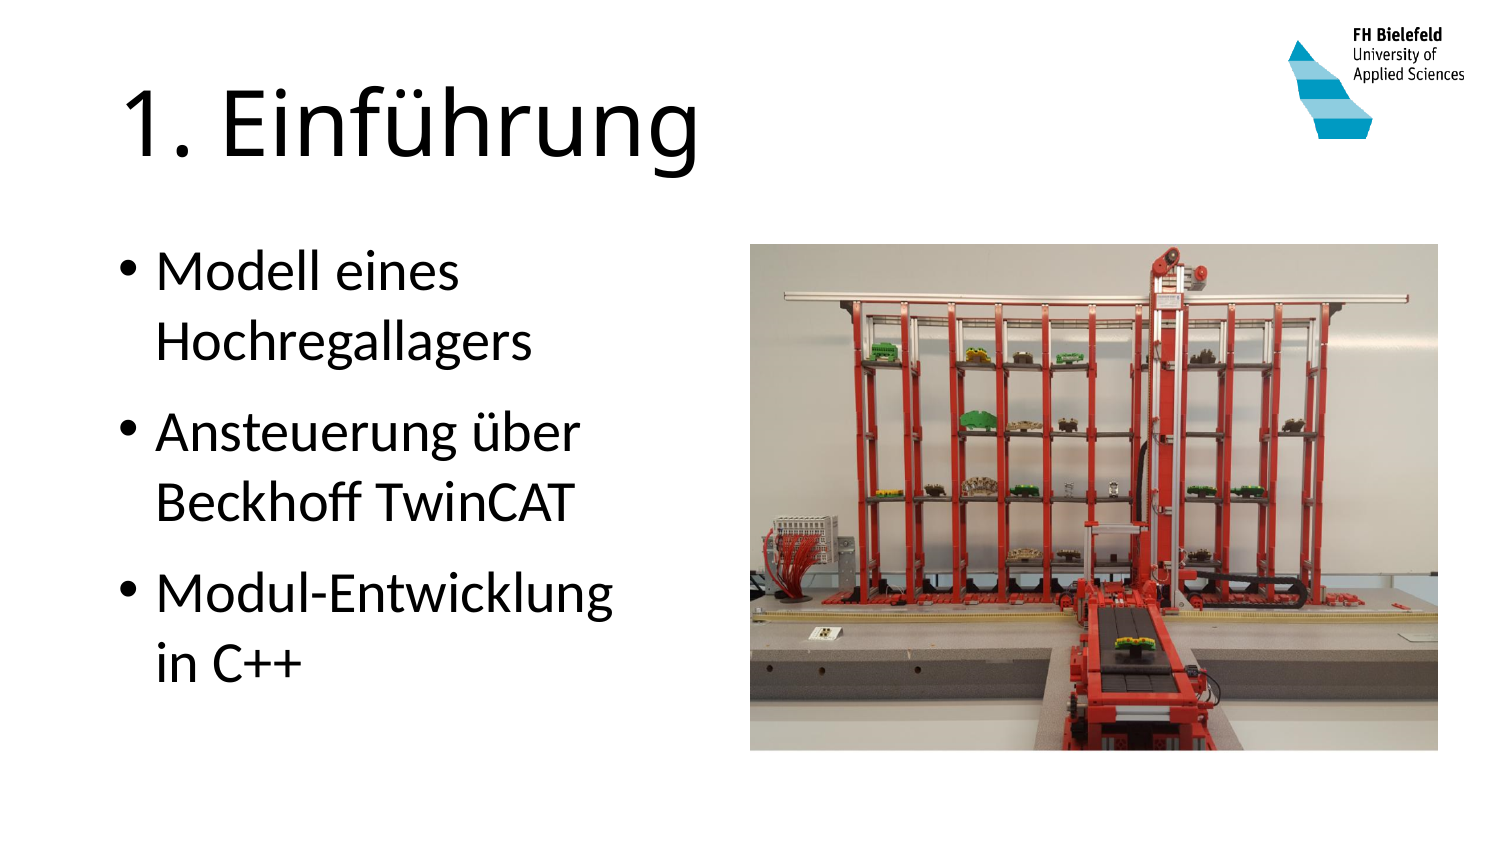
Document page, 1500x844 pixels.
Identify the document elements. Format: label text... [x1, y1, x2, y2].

title 1. Einführung [103, 44, 1288, 208]
list Modell eines Hochregallagers Ansteuerung über Beckhoff TwinCAT Modul-Entwicklung in C++ [103, 224, 632, 760]
picture [1288, 27, 1464, 139]
picture [749, 244, 1438, 753]
